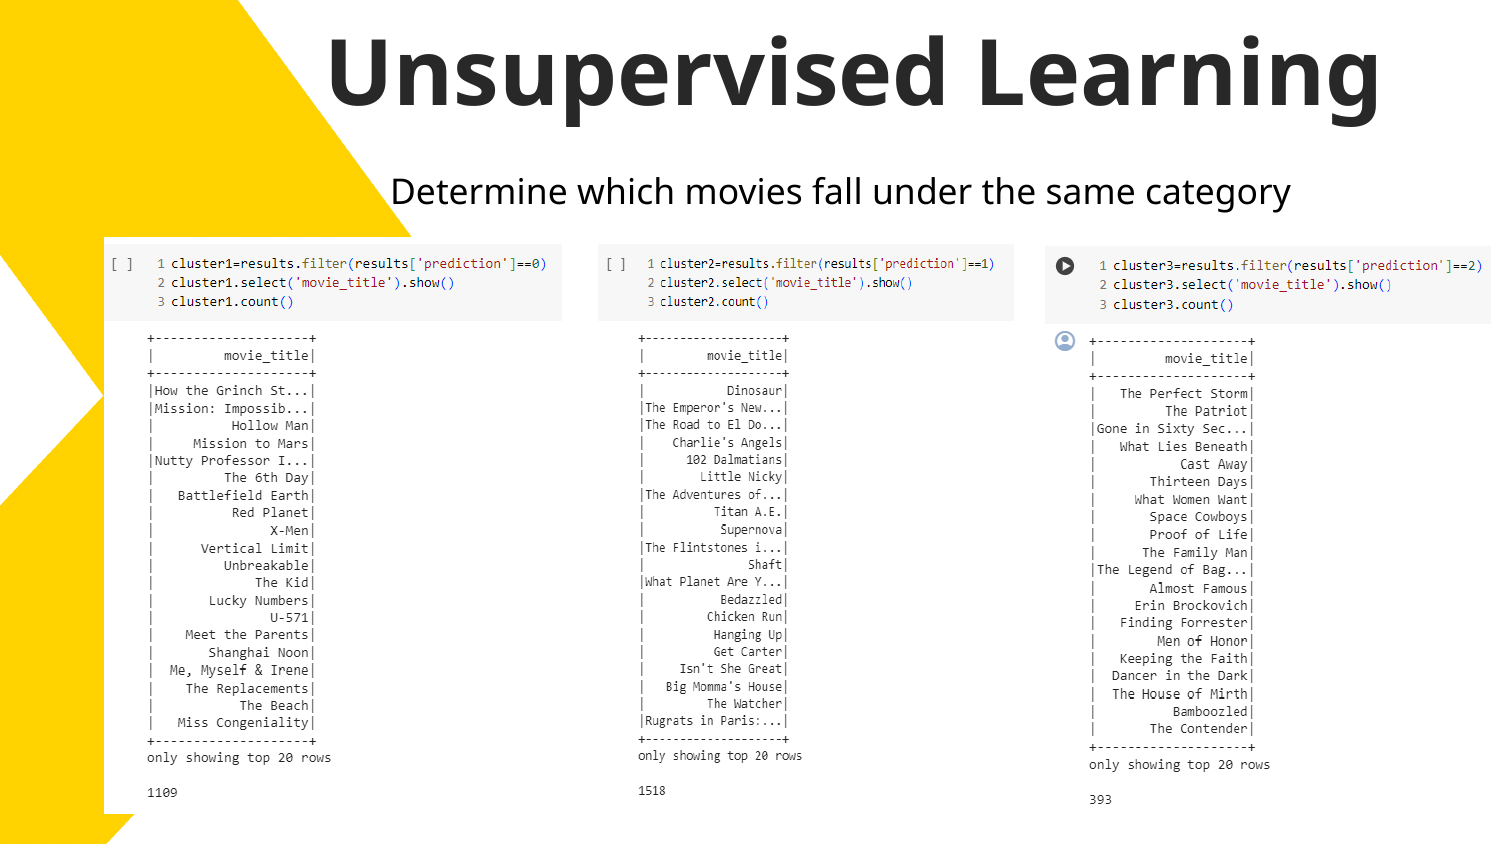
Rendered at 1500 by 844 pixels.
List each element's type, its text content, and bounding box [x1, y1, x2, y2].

picture [1033, 237, 1491, 814]
text_box Determine which movies fall under the same category [375, 154, 1500, 215]
title Unsupervised Learning [324, 8, 1491, 123]
picture [0, 0, 562, 844]
picture [598, 237, 1015, 814]
